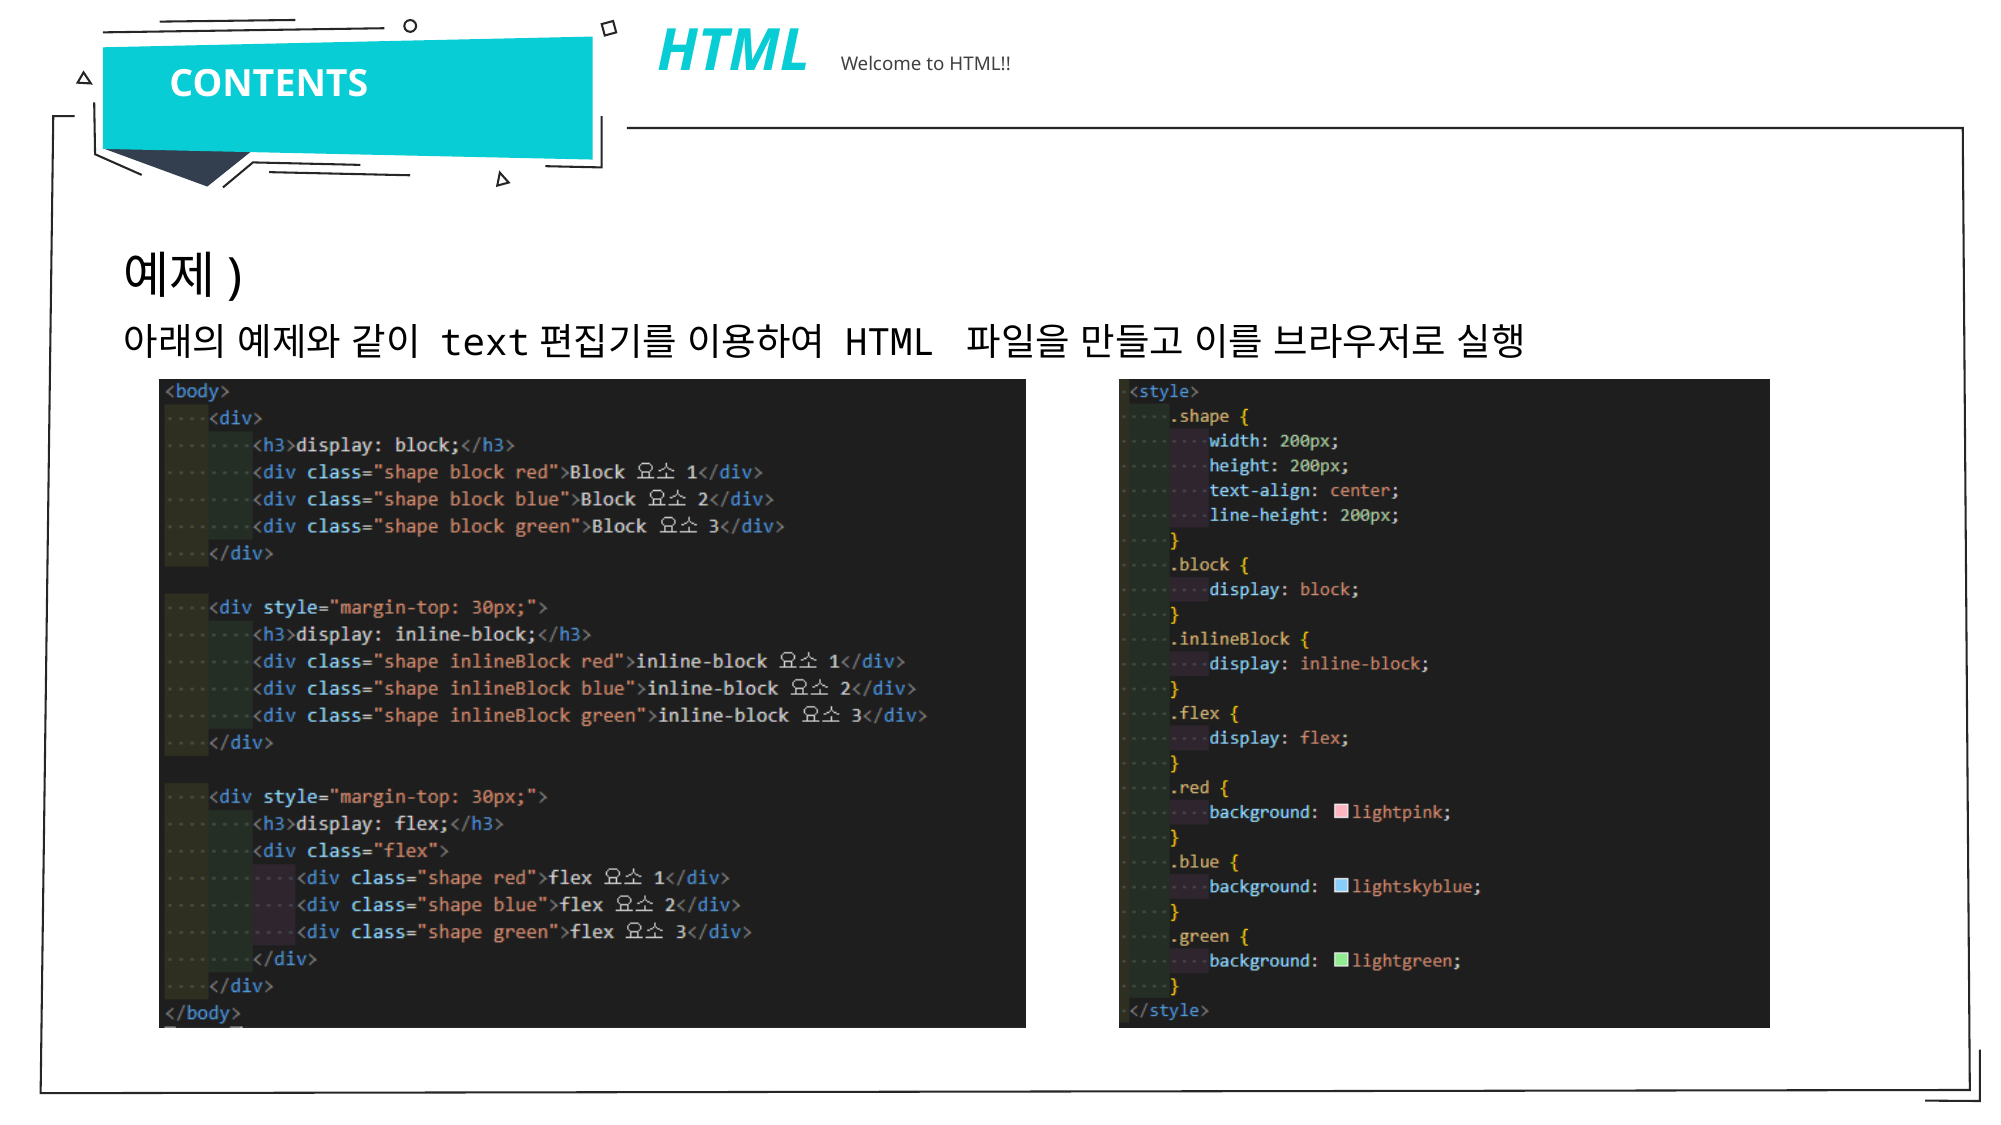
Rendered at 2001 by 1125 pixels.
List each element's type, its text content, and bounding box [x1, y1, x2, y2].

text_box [40, 116, 1980, 1102]
picture [1119, 379, 1770, 1029]
text_box HTML Welcome to HTML!! [642, 5, 1867, 90]
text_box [79, 19, 615, 188]
picture [159, 379, 1026, 1029]
